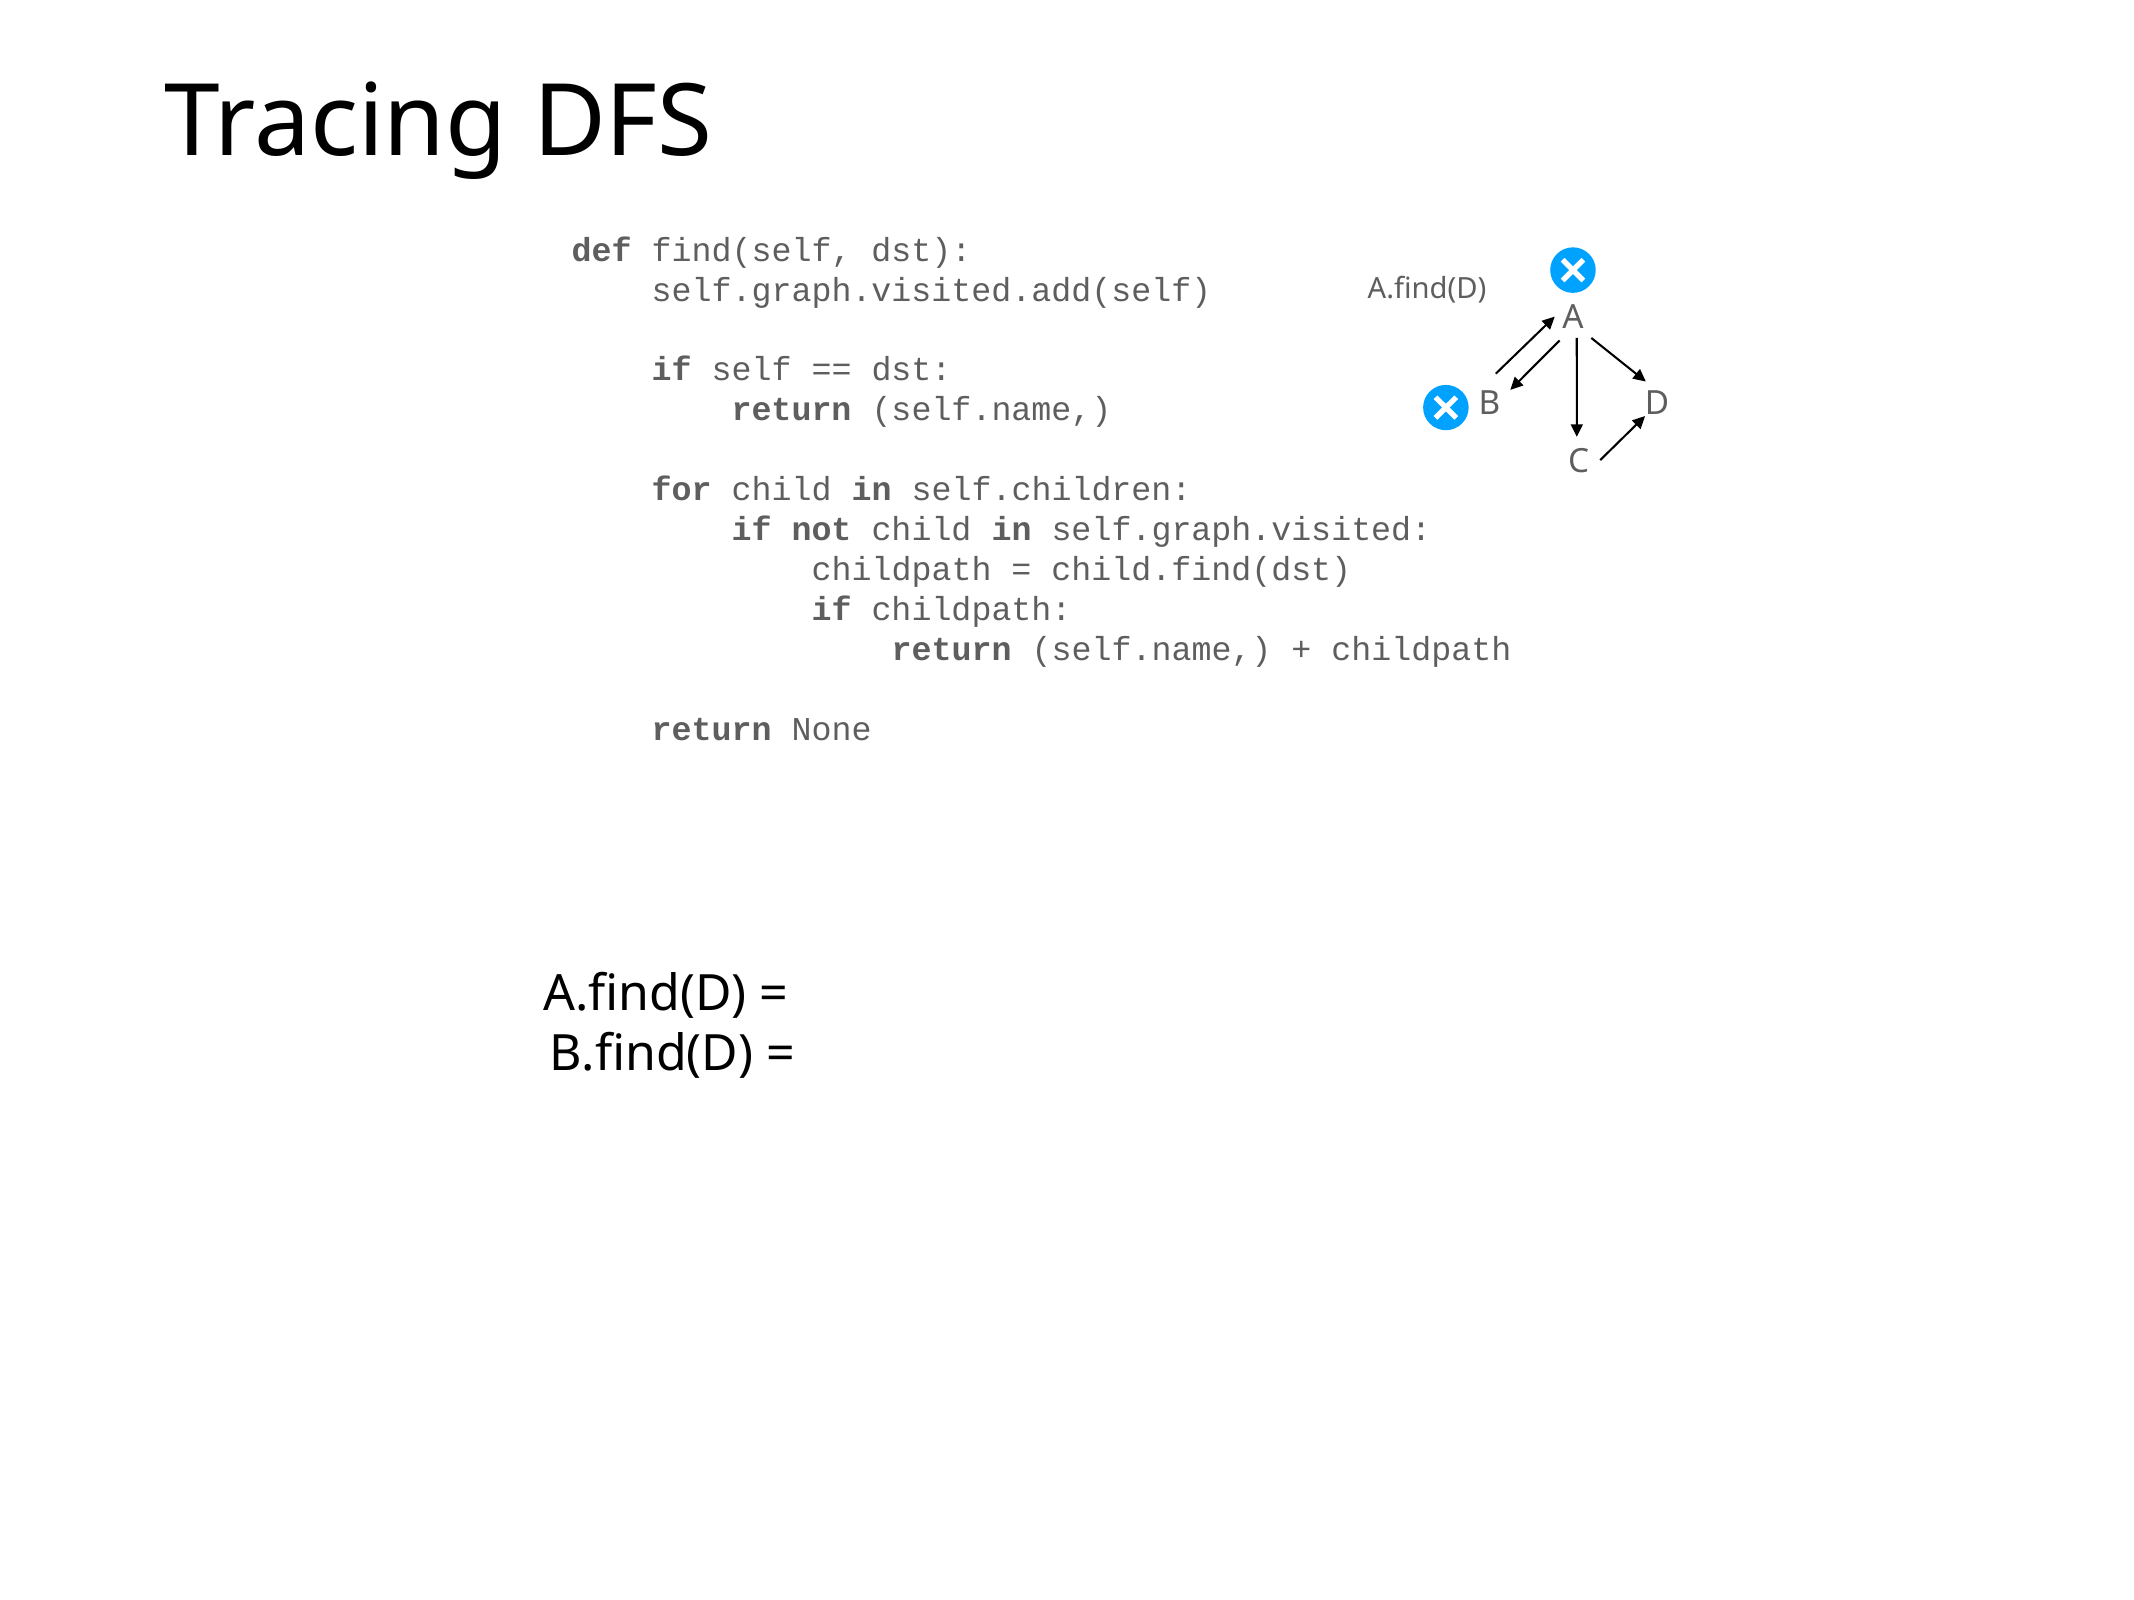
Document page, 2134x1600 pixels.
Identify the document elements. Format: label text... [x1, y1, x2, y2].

text_box [1570, 337, 1584, 437]
text_box [1591, 337, 1646, 382]
text_box [1495, 316, 1555, 374]
text_box A.find(D) [1363, 265, 1491, 309]
text_box [1423, 384, 1469, 431]
text_box [1510, 340, 1560, 390]
text_box A [1557, 290, 1589, 340]
text_box B [1474, 376, 1505, 426]
title Tracing DFS [156, 41, 1978, 190]
text_box D [1640, 376, 1674, 426]
text_box C [1563, 435, 1594, 484]
text_box [1600, 416, 1646, 461]
text_box A.find(D) = B.find(D) = [226, 952, 1119, 1150]
text_box [1550, 247, 1596, 293]
text_box def find(self, dst): self.graph.visited.add(self) if self == dst: return (self.name,) for child in self.children: if not child in self.graph.visited: childpath = child.find(dst) if childpath: return (self.name,) + childpath return None [487, 223, 1517, 752]
